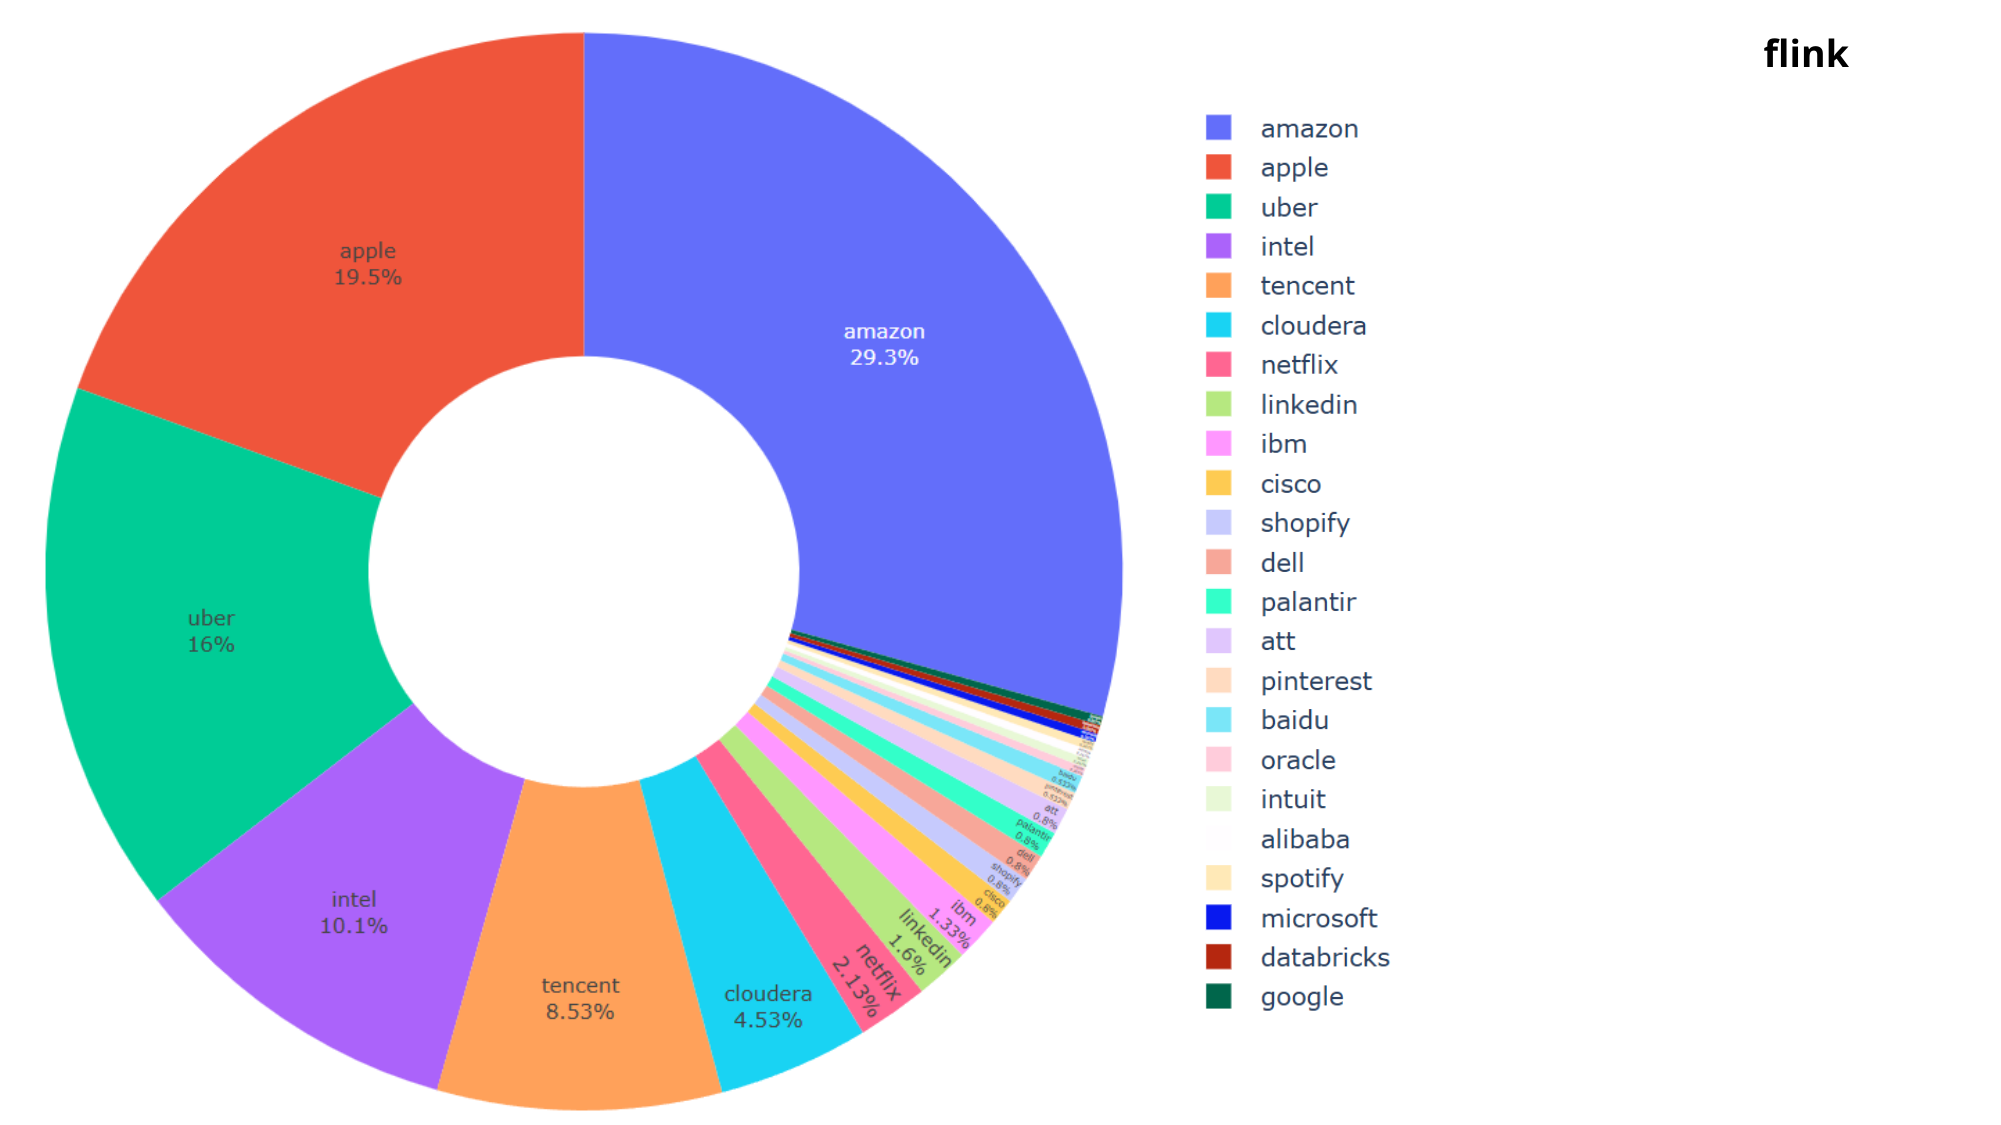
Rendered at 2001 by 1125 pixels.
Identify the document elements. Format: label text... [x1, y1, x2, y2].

picture [42, 5, 1138, 1120]
picture [1200, 109, 1400, 1016]
text_box flink [1637, 22, 1976, 83]
